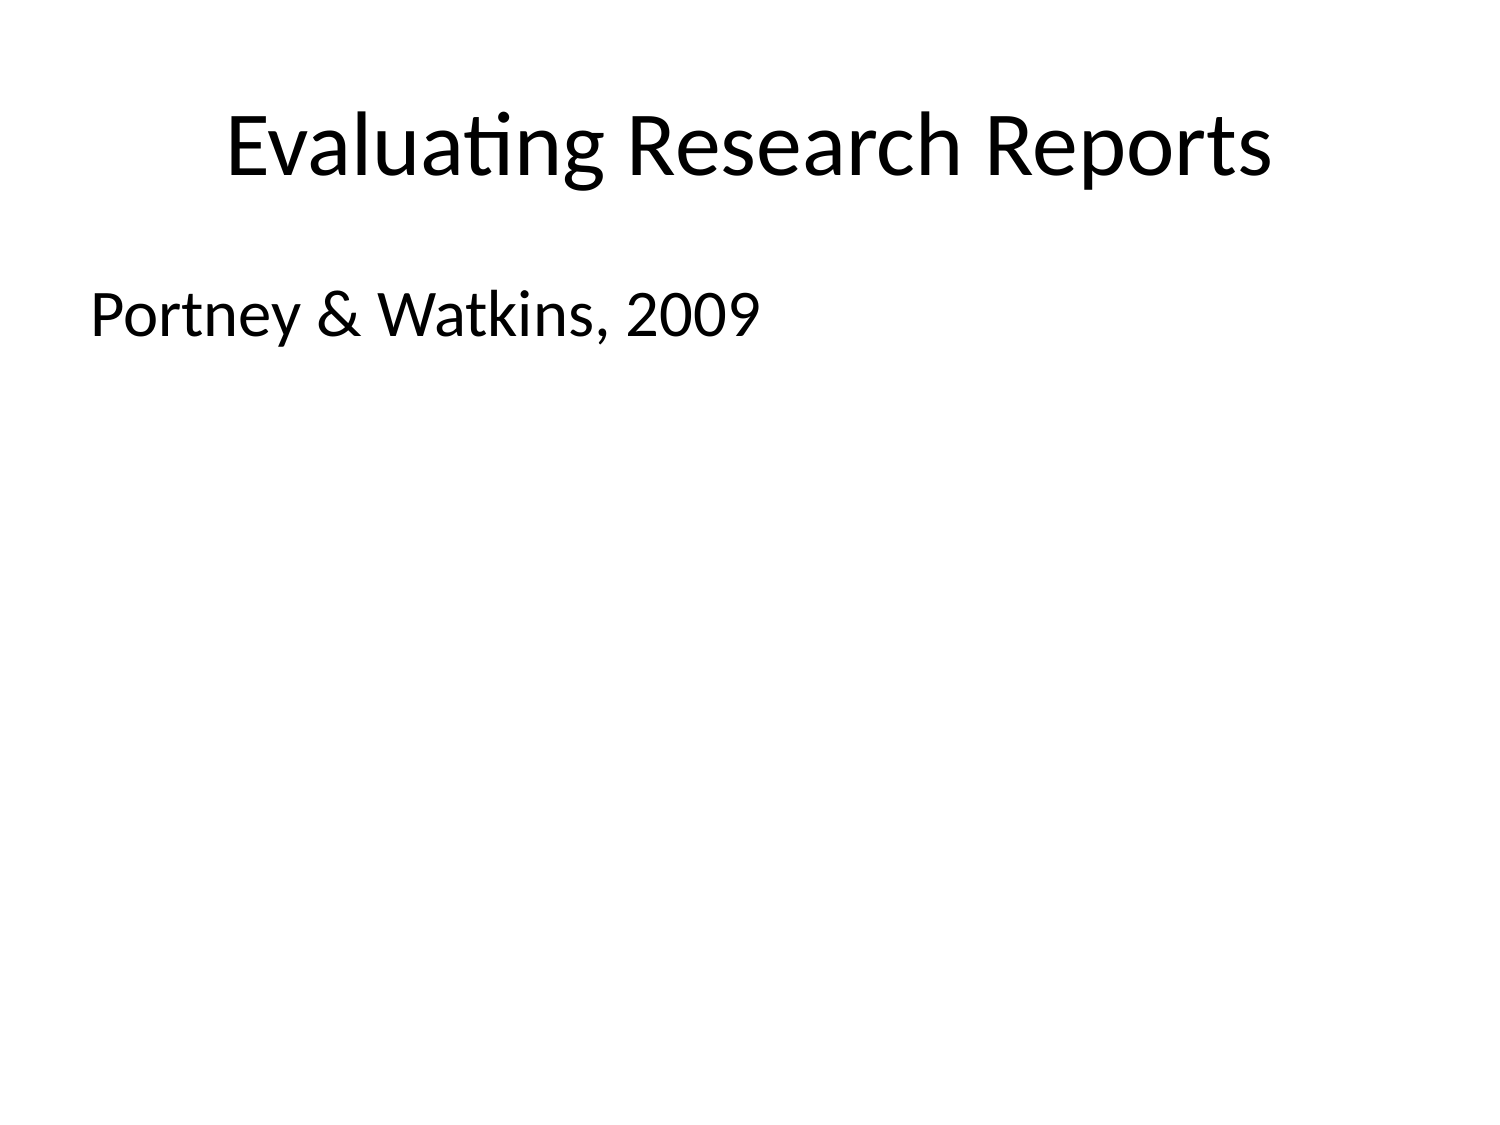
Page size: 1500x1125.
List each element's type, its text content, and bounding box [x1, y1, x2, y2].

title Evaluating Research Reports [75, 45, 1425, 233]
list Portney & Watkins, 2009 [75, 262, 1425, 1005]
